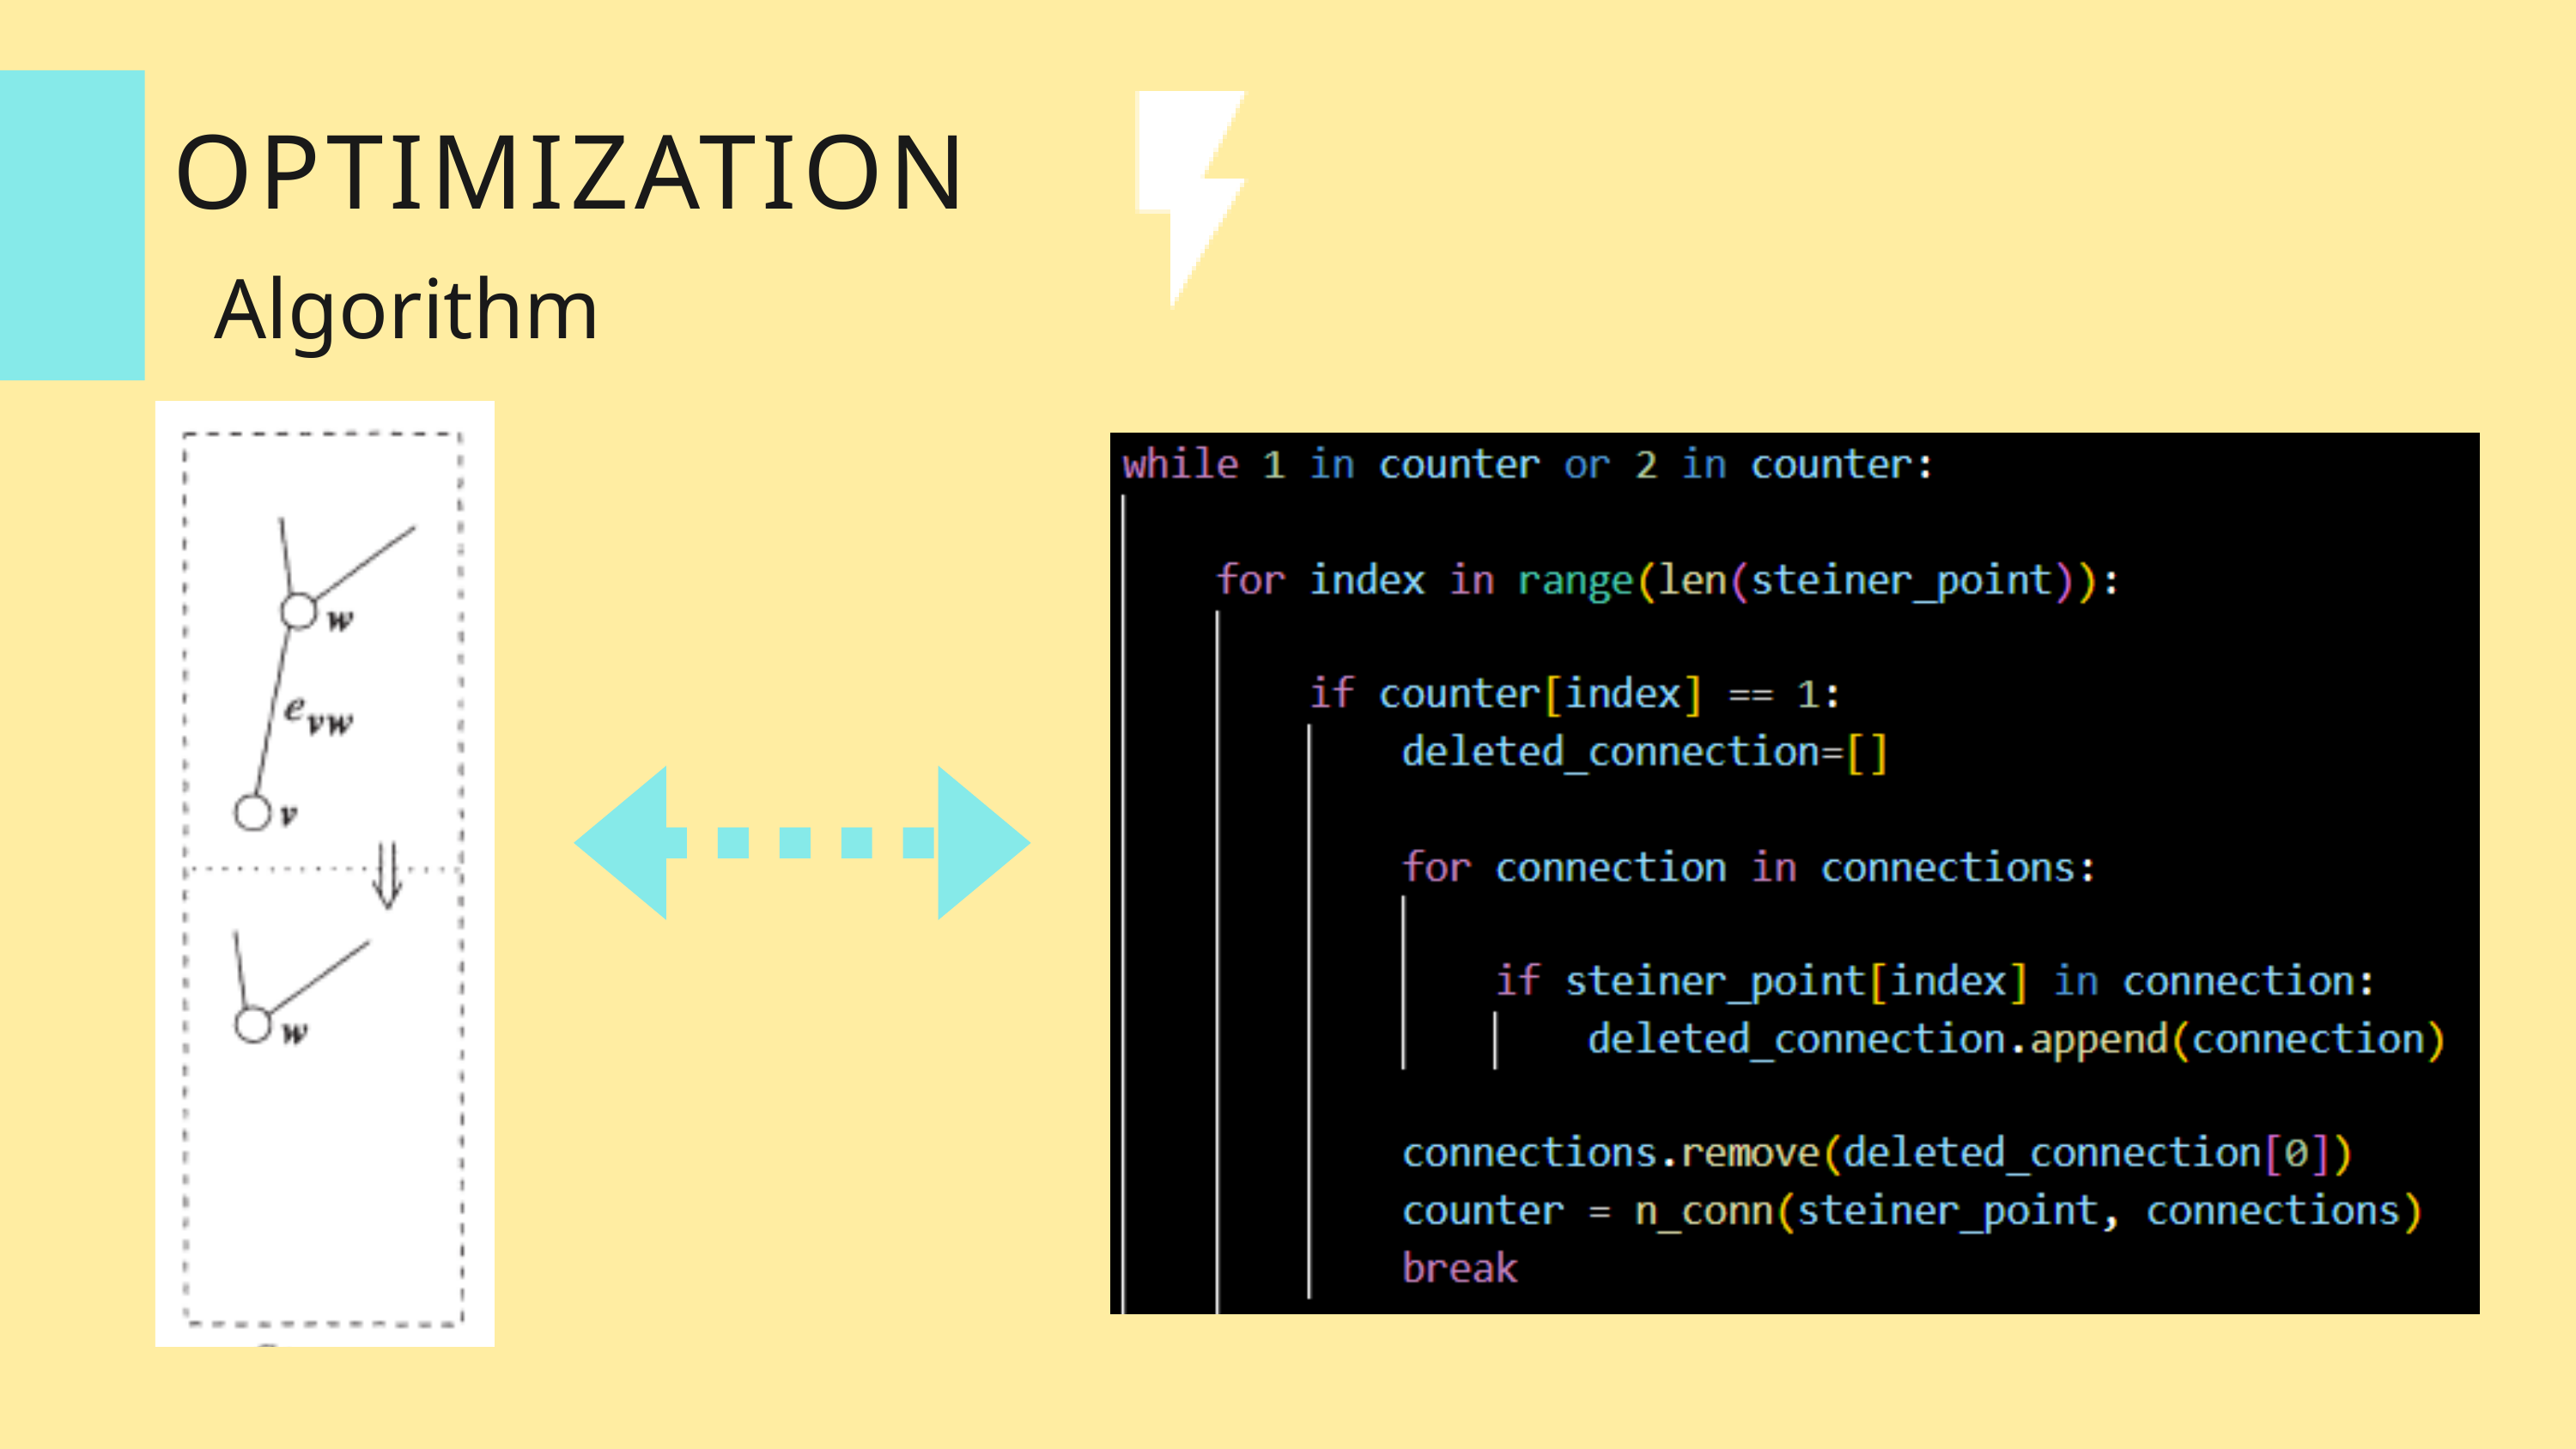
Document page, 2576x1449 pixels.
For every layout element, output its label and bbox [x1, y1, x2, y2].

text_box [574, 834, 585, 852]
text_box [0, 70, 145, 381]
text_box [1020, 834, 1031, 852]
picture [1110, 433, 2480, 1314]
text_box [173, 49, 1432, 402]
picture [1061, 70, 1324, 332]
picture [155, 401, 495, 1347]
